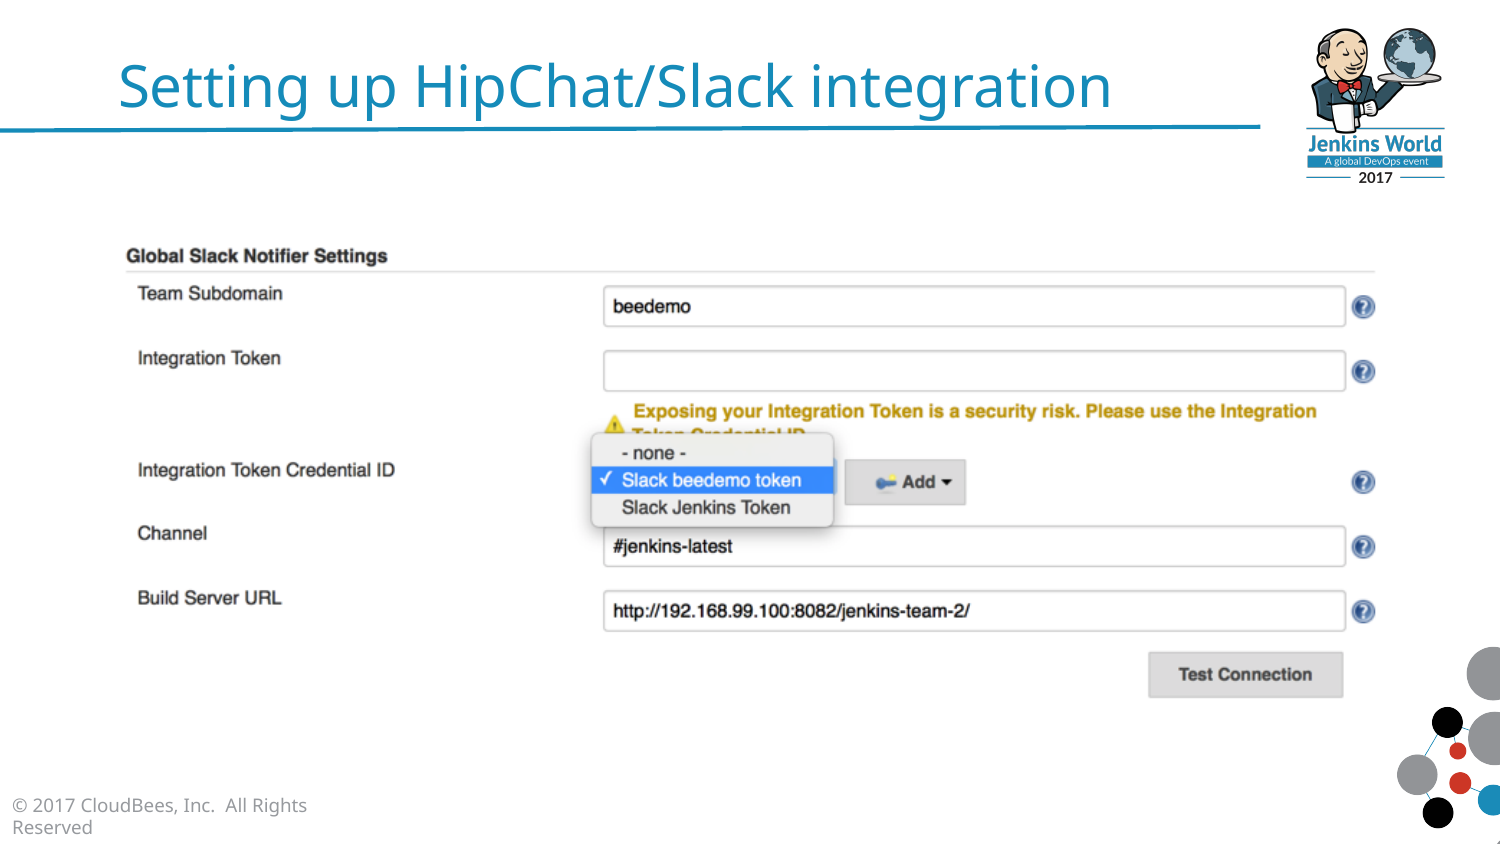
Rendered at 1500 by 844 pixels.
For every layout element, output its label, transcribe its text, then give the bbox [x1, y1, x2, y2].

title Setting up HipChat/Slack integration [103, 0, 1307, 128]
picture [1383, 618, 1500, 844]
footer © 2017 CloudBees, Inc. All Rights Reserved [0, 797, 405, 834]
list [103, 235, 1397, 717]
